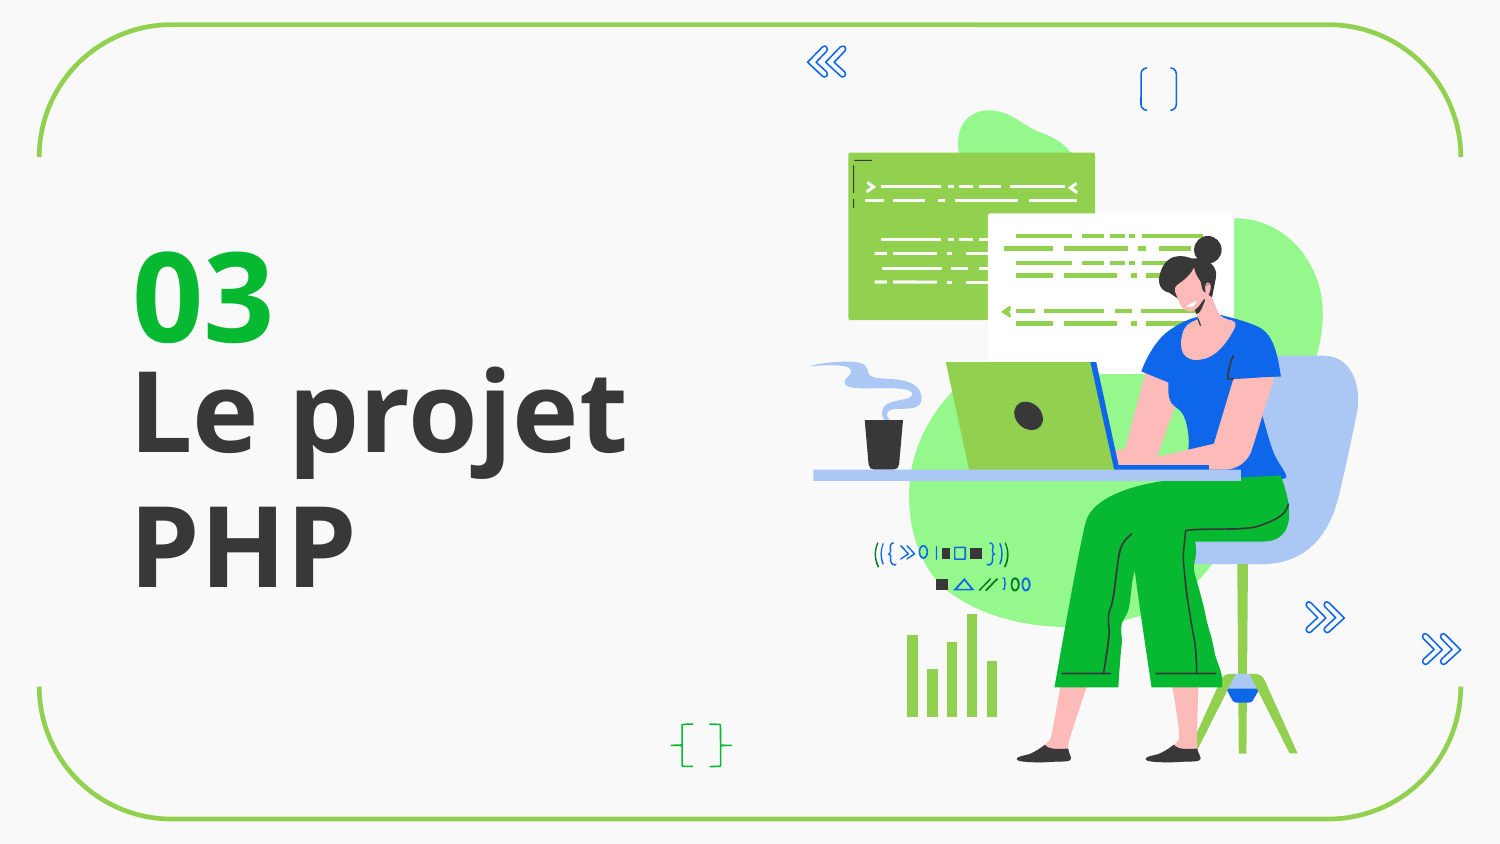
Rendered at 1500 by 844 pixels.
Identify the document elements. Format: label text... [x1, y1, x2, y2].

title Le projet PHP [114, 467, 803, 618]
text_box [1141, 67, 1177, 108]
title 03 [116, 217, 388, 368]
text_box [808, 110, 1363, 763]
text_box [670, 723, 732, 767]
